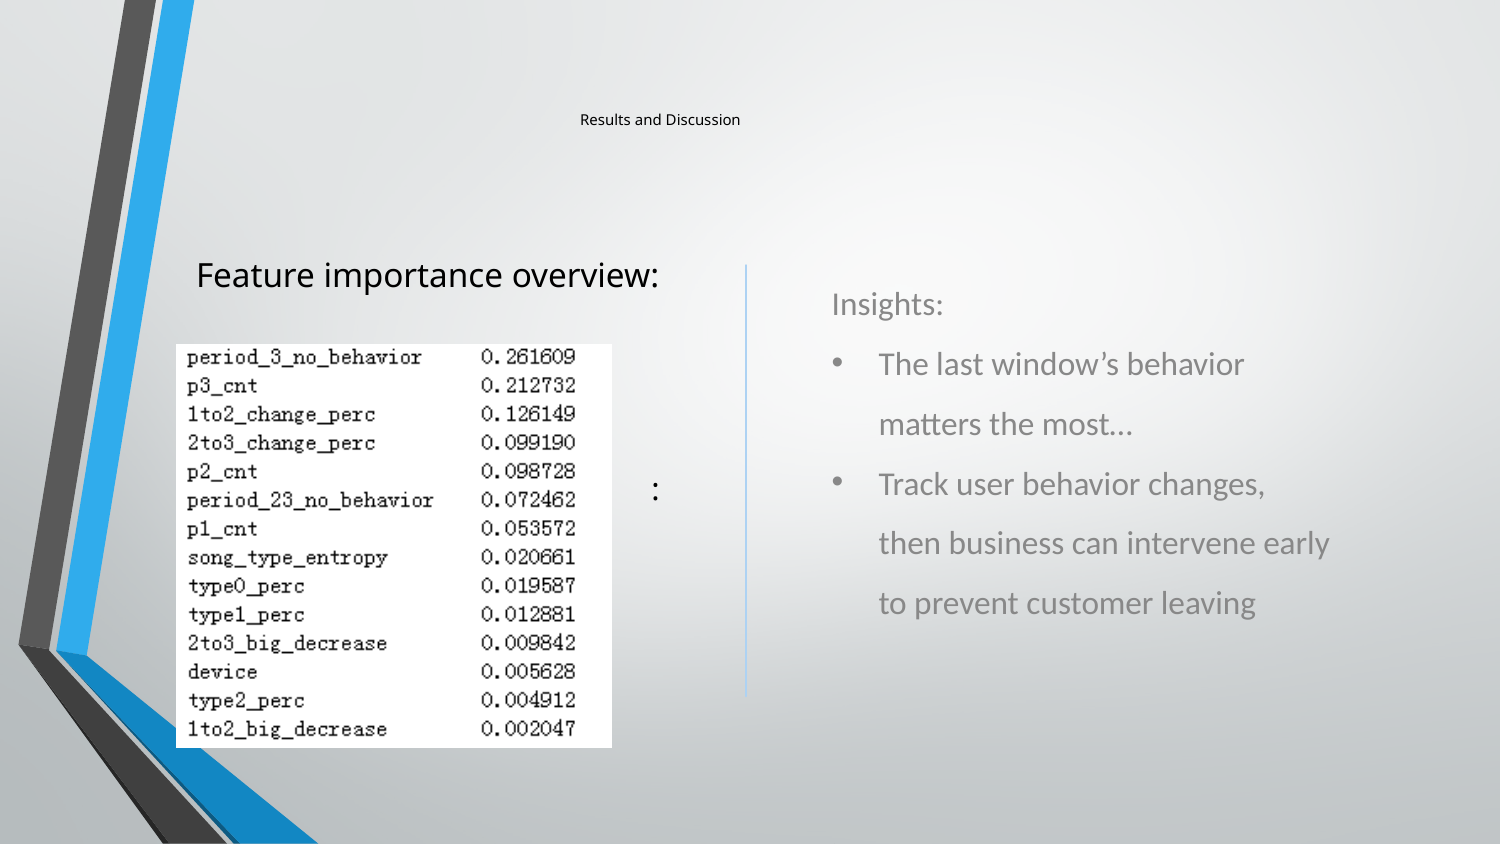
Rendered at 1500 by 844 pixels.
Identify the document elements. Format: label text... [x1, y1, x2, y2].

list Feature importance overview: : [176, 247, 675, 638]
title Results and Discussion [32, 102, 756, 137]
picture [176, 344, 612, 749]
text_box Insights: The last window’s behavior matters the most… Track user behavior changes, then business can intervene early to prevent customer leaving : [816, 247, 1346, 659]
